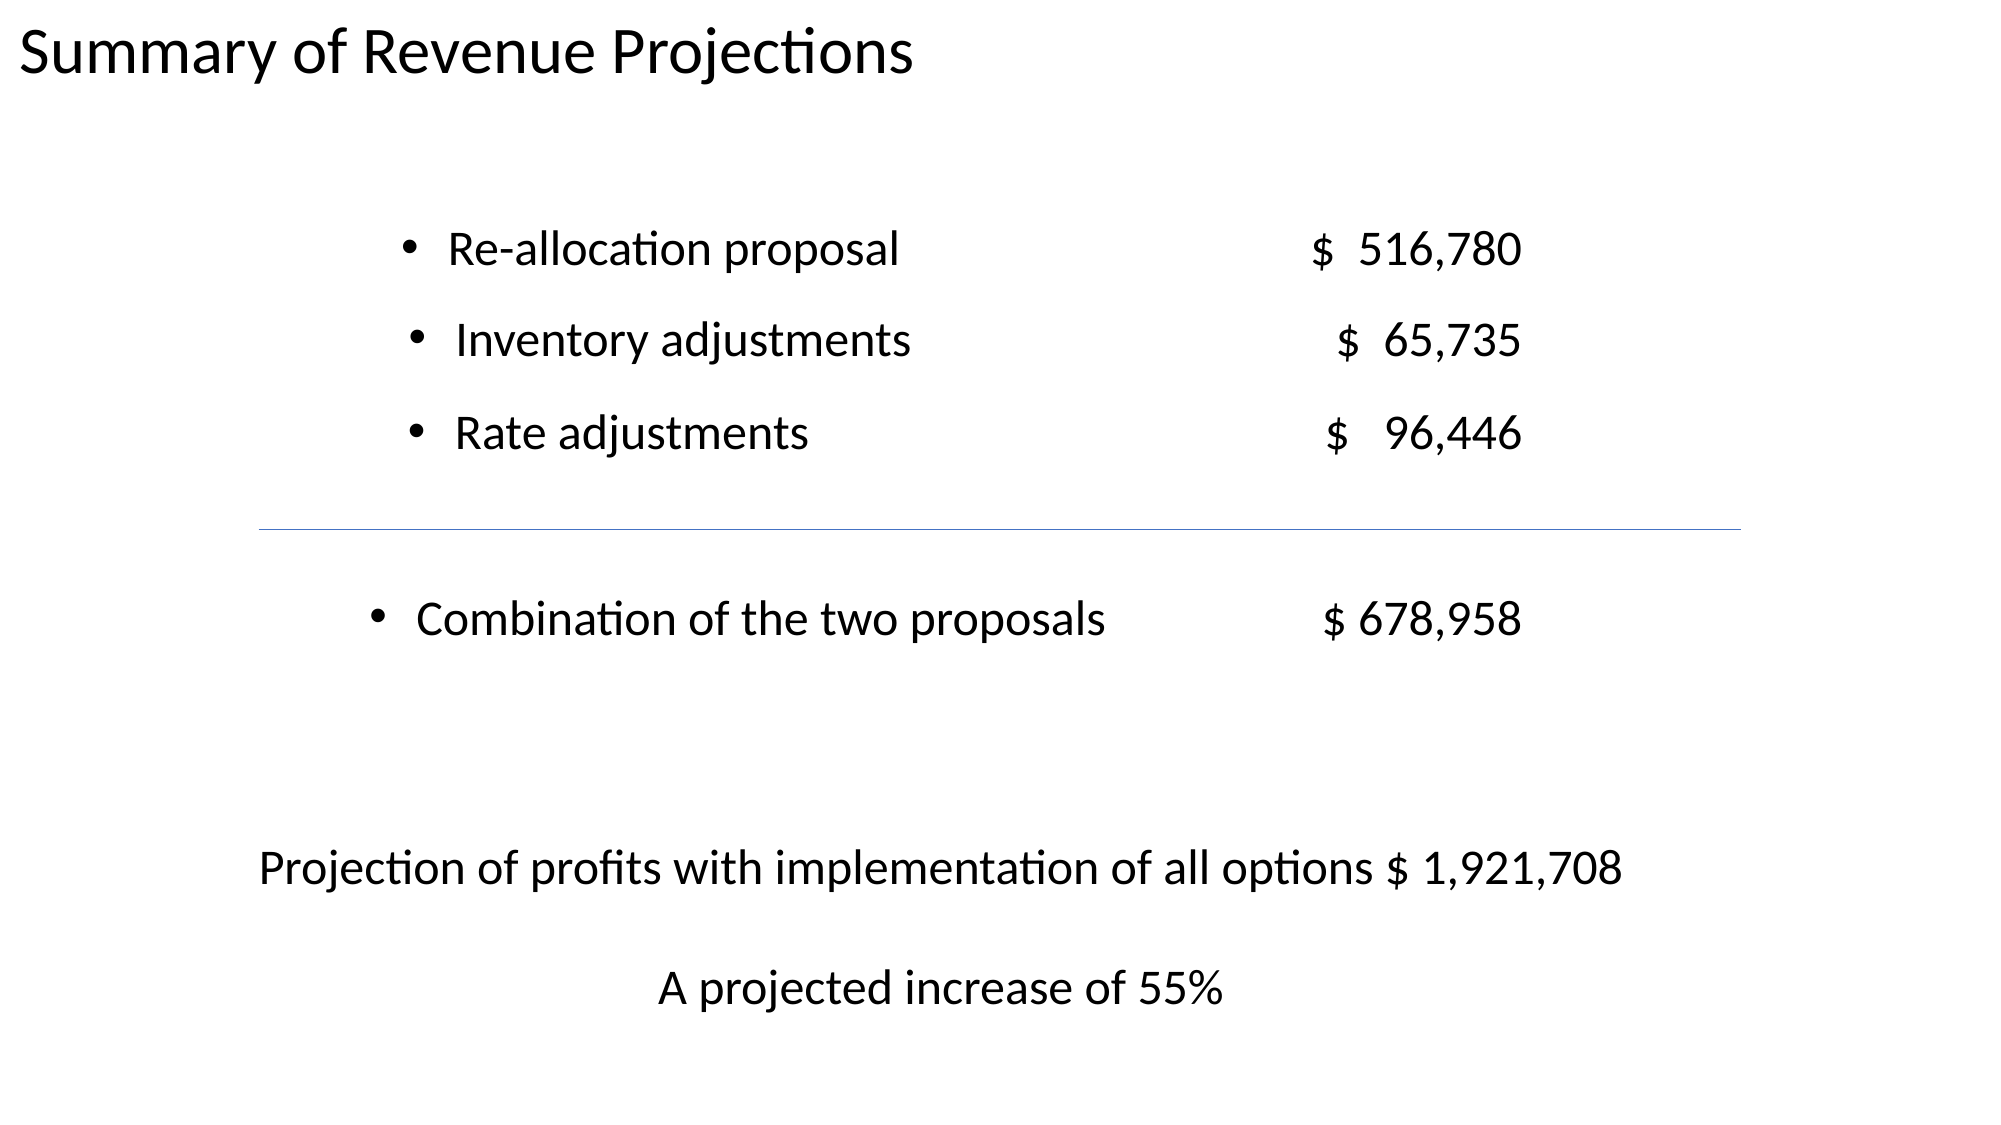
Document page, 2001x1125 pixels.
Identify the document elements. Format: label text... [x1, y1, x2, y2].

text_box Rate adjustments [393, 392, 825, 468]
text_box $ 516,780 [1295, 208, 1537, 284]
text_box Summary of Revenue Projections [4, 0, 930, 95]
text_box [258, 529, 1742, 654]
text_box $ 65,735 [1320, 298, 1538, 374]
text_box $ 96,446 [1309, 392, 1538, 468]
text_box Re-allocation proposal [386, 208, 927, 284]
text_box Inventory adjustments [393, 298, 927, 374]
text_box Projection of profits with implementation of all options $ 1,921,708 A projected increase of 55% [243, 827, 1639, 1022]
